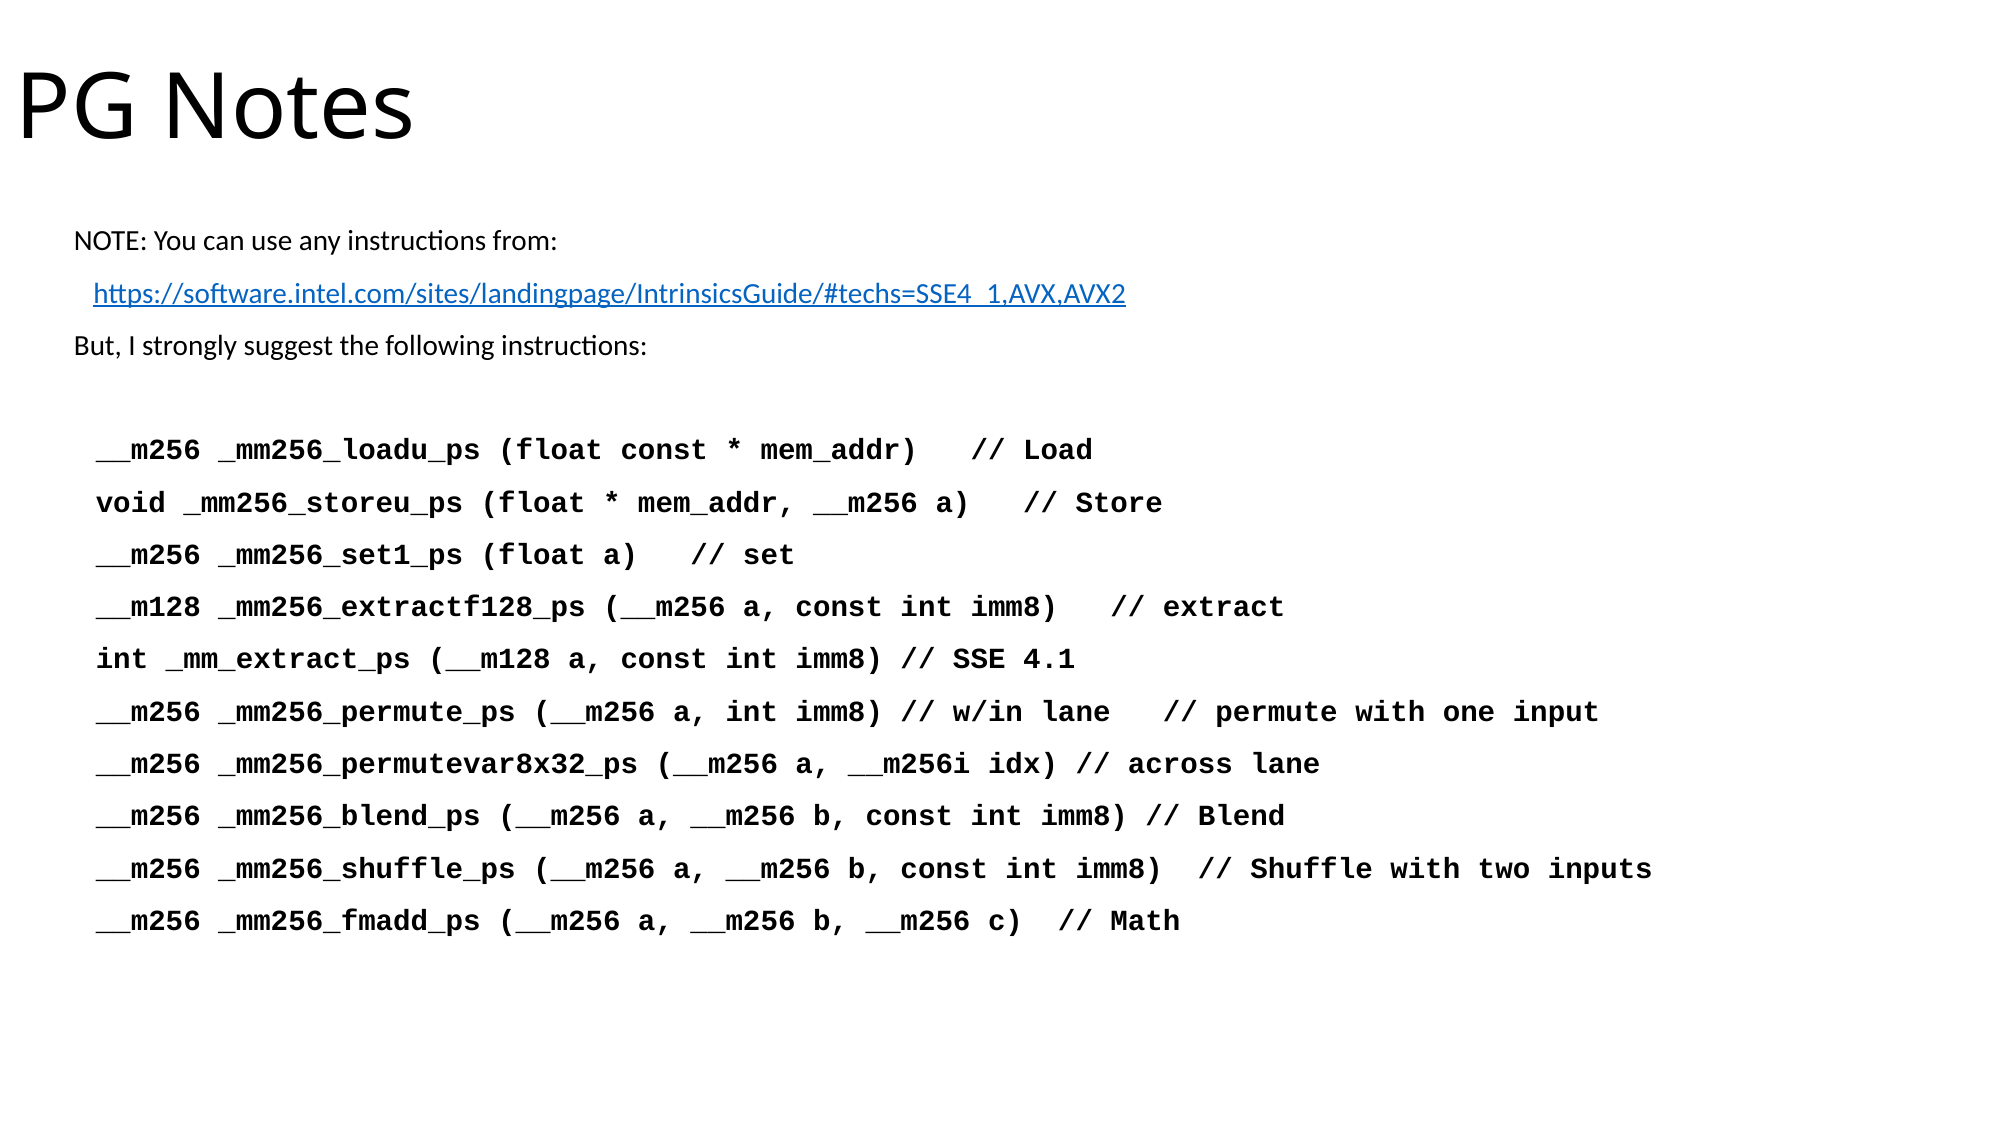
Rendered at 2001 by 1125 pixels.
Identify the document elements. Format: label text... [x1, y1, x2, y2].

list NOTE: You can use any instructions from: https://software.intel.com/sites/landingpage/IntrinsicsGuide/#techs=SSE4_1,AVX,AVX2 But, I strongly suggest the following instructions: __m256 _mm256_loadu_ps (float const * mem_addr) // Load void _mm256_storeu_ps (float * mem_addr, __m256 a) // Store __m256 _mm256_set1_ps (float a) // set __m128 _mm256_extractf128_ps (__m256 a, const int imm8) // extract int _mm_extract_ps (__m128 a, const int imm8) // SSE 4.1 __m256 _mm256_permute_ps (__m256 a, int imm8) // w/in lane // permute with one input __m256 _mm256_permutevar8x32_ps (__m256 a, __m256i idx) // across lane __m256 _mm256_blend_ps (__m256 a, __m256 b, const int imm8) // Blend __m256 _mm256_shuffle_ps (__m256 a, __m256 b, const int imm8) // Shuffle with two inputs __m256 _mm256_fmadd_ps (__m256 a, __m256 b, __m256 c) // Math [45, 162, 1771, 877]
title PG Notes [0, 0, 1726, 218]
